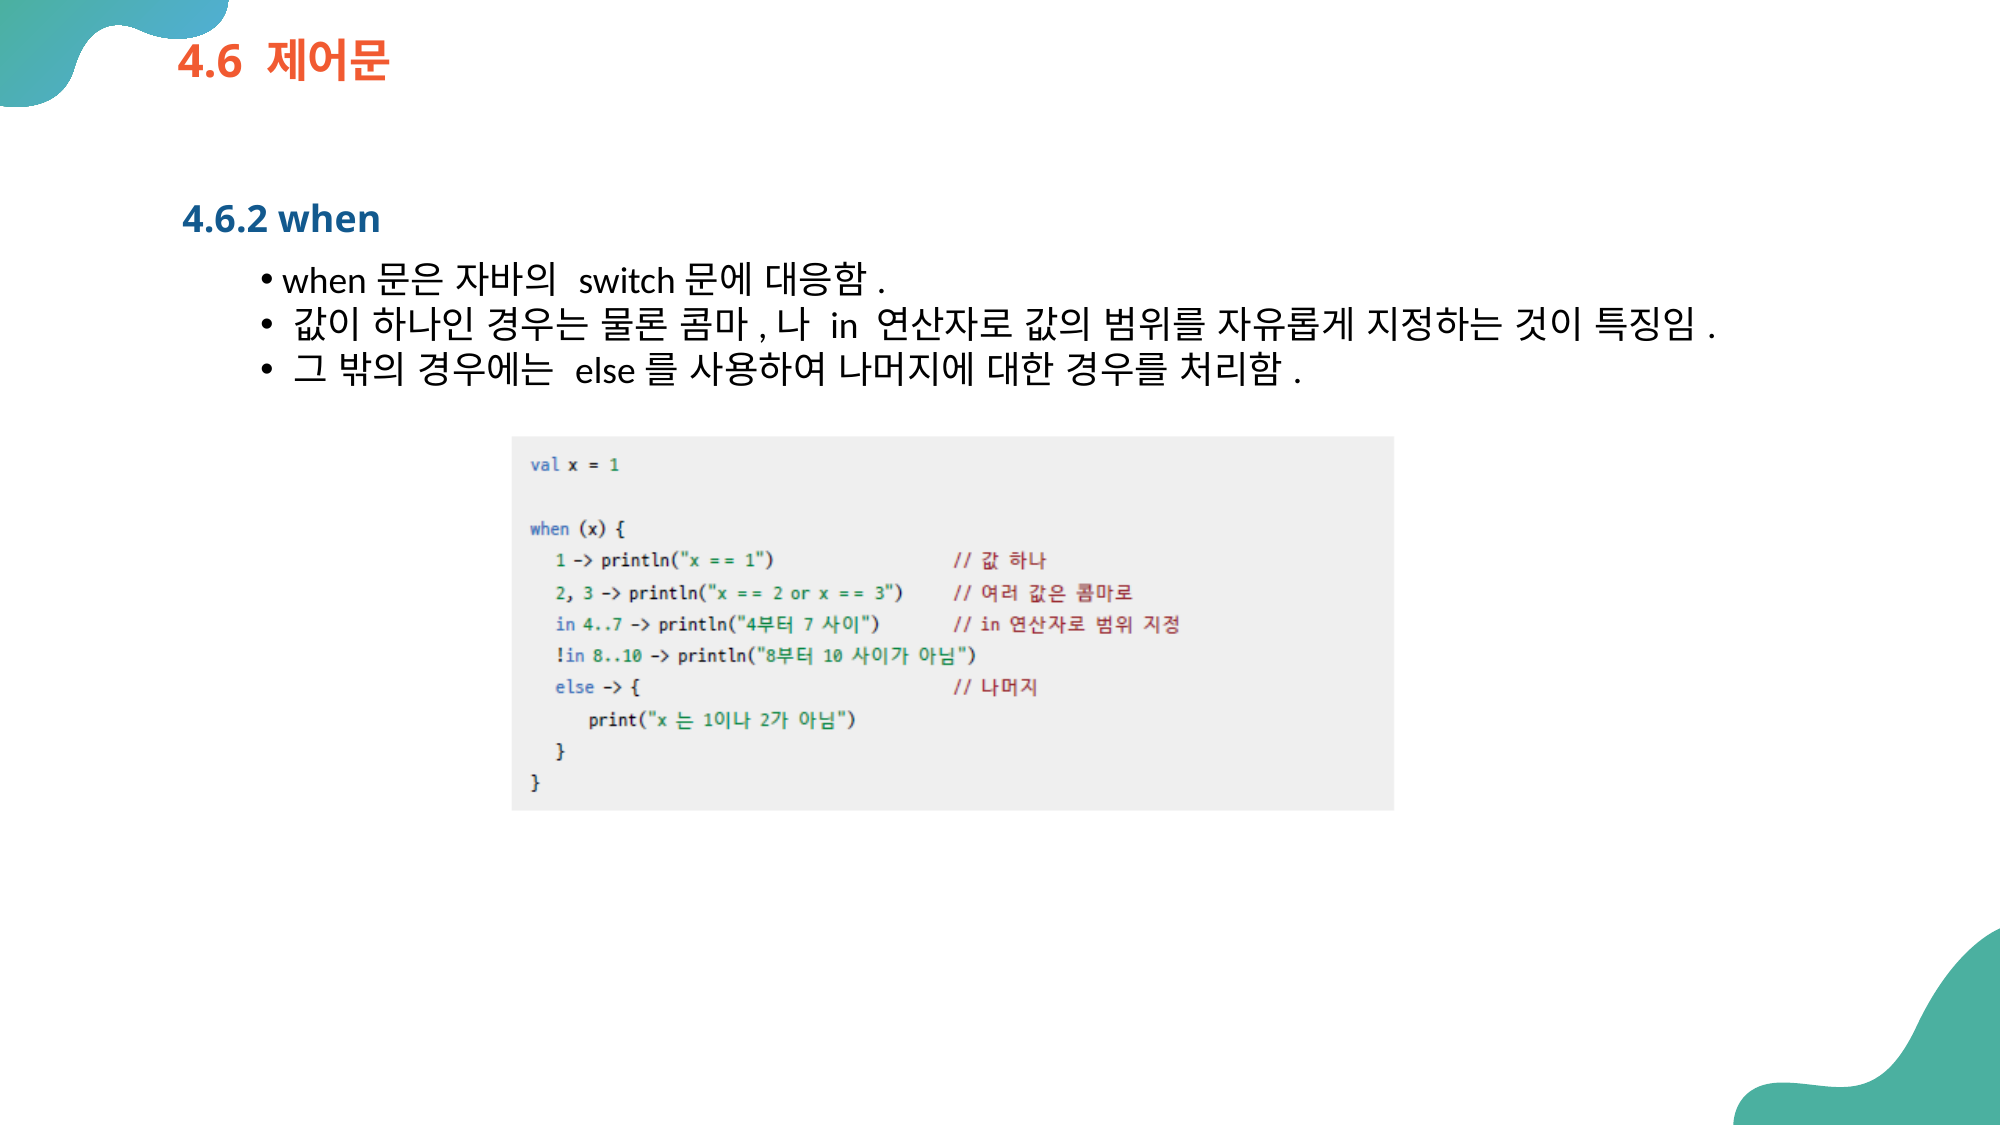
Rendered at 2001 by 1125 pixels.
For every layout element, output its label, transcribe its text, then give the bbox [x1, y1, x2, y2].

text_box 4.6 제어문 [162, 24, 2000, 95]
text_box 4.6.2 when [167, 187, 397, 248]
text_box when문은 자바의 switch문에 대응함. 값이 하나인 경우는 물론 콤마,나 in 연산자로 값의 범위를 자유롭게 지정하는 것이 특징임. 그 밖의 경우에는 else를 사용하여 나머지에 대한 경우를 처리함. [245, 248, 1870, 399]
picture [498, 421, 1410, 814]
